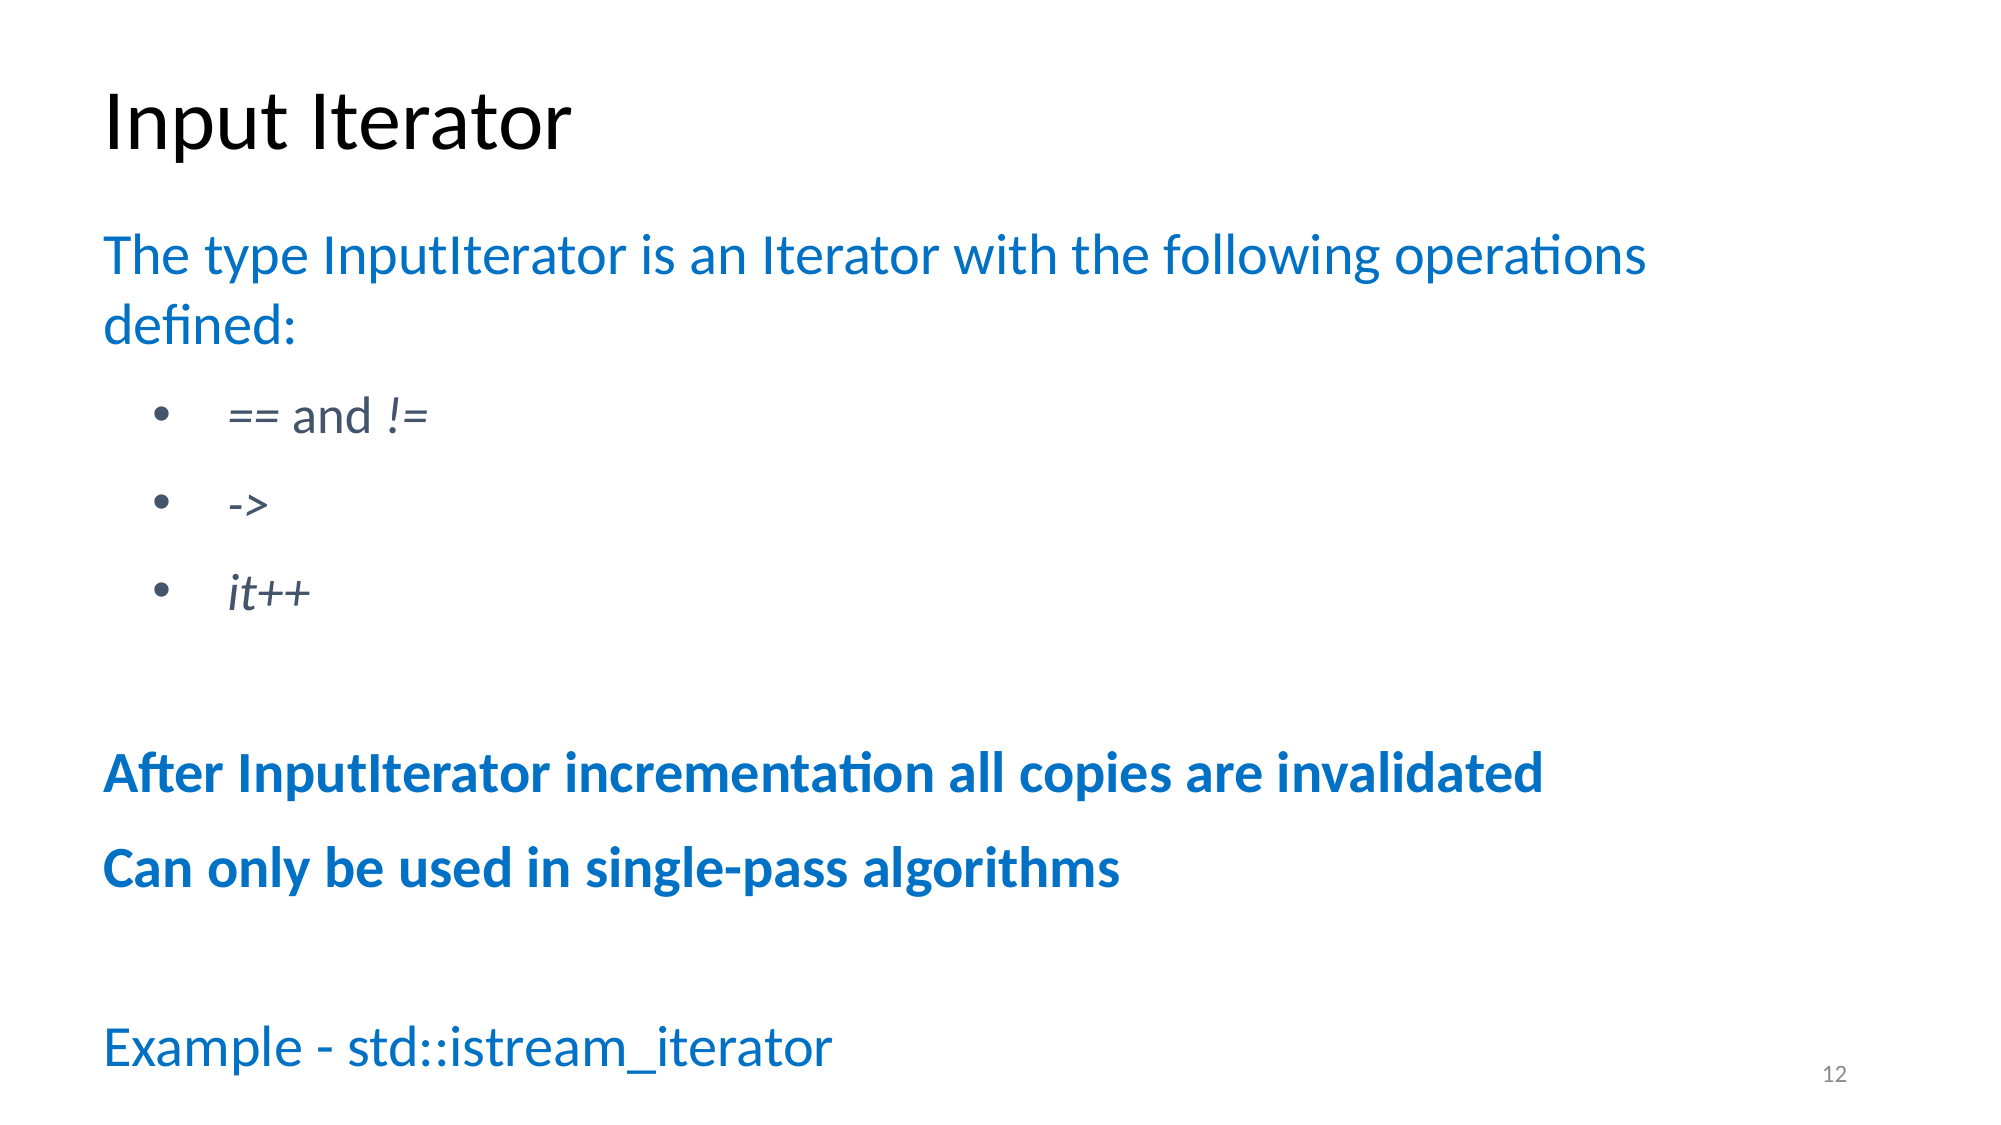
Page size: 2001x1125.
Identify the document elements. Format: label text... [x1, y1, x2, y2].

slide_number 12 [1412, 1042, 1863, 1103]
title Input Iterator [88, 67, 1889, 177]
text_box The type InputIterator is an Iterator with the following operations defined: == and != -> it++ After InputIterator incrementation all copies are invalidated Can only be used in single-pass algorithms Example - std::istream_iterator [88, 208, 1777, 1087]
